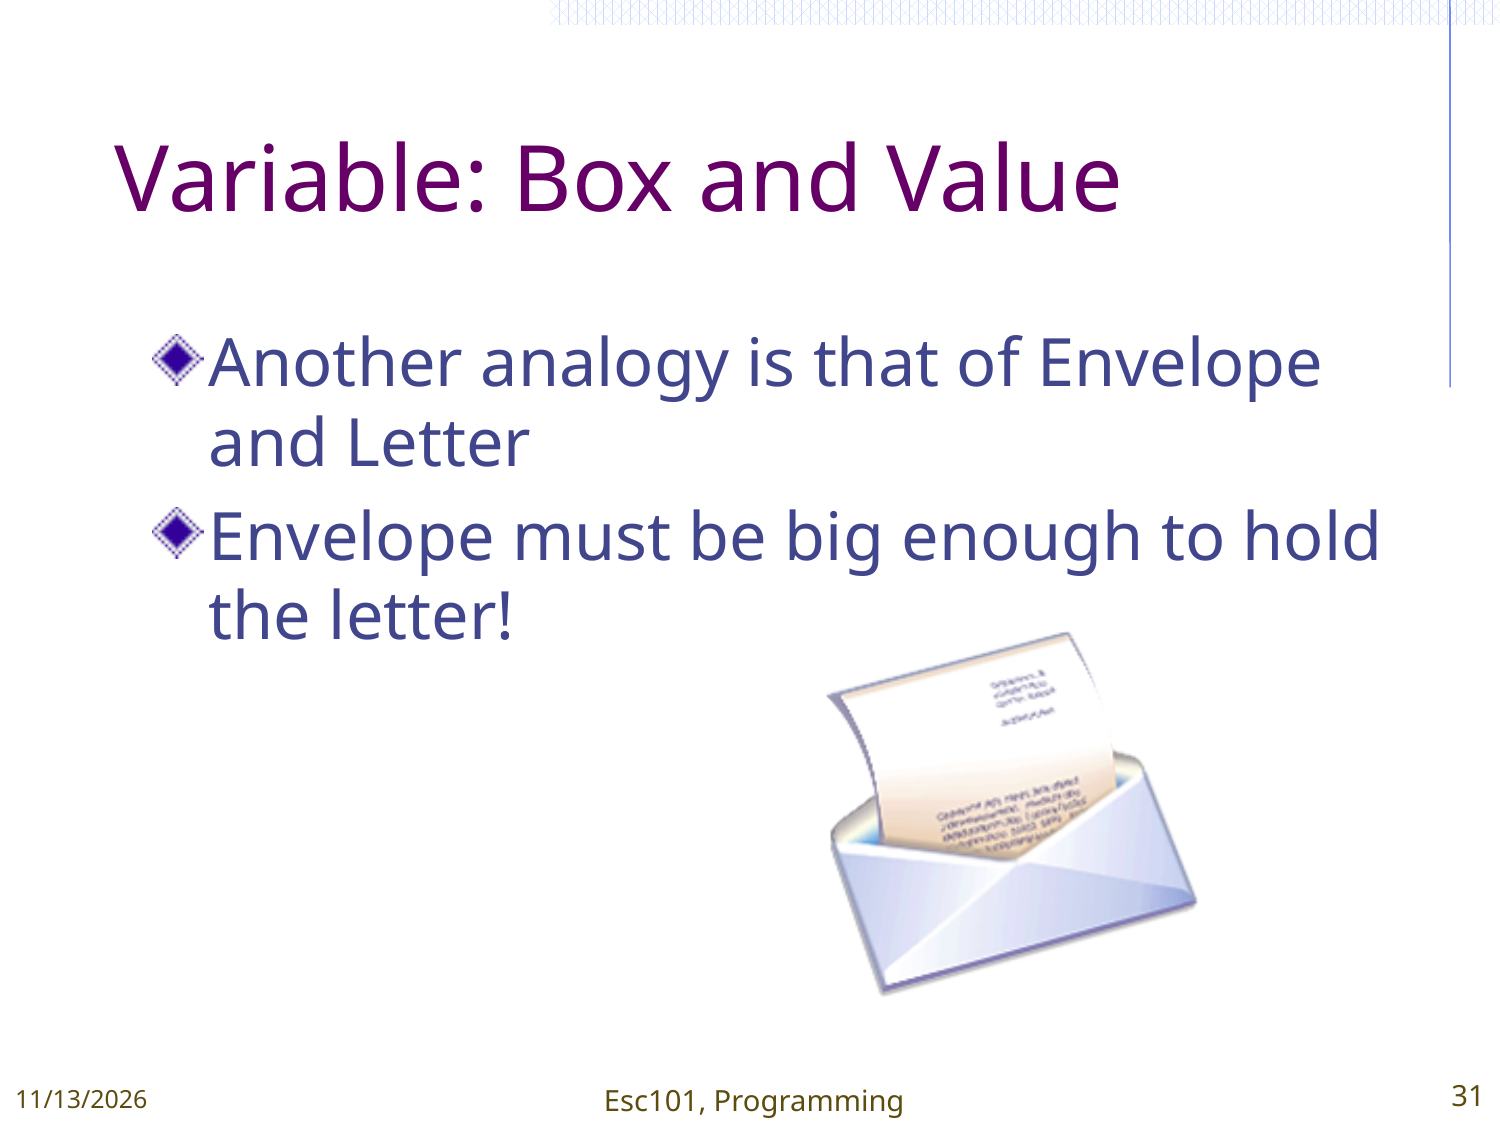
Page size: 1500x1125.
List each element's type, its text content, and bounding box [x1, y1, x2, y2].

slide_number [0, 1049, 313, 1125]
slide_number 31 [1187, 1049, 1500, 1125]
footer Esc101, Programming [483, 1049, 1026, 1125]
picture [152, 334, 204, 386]
list Another analogy is that of Envelope and Letter Envelope must be big enough to hold the letter! [137, 312, 1413, 988]
picture [824, 630, 1201, 1001]
title Variable: Box and Value [99, 49, 1376, 238]
picture [152, 507, 204, 559]
